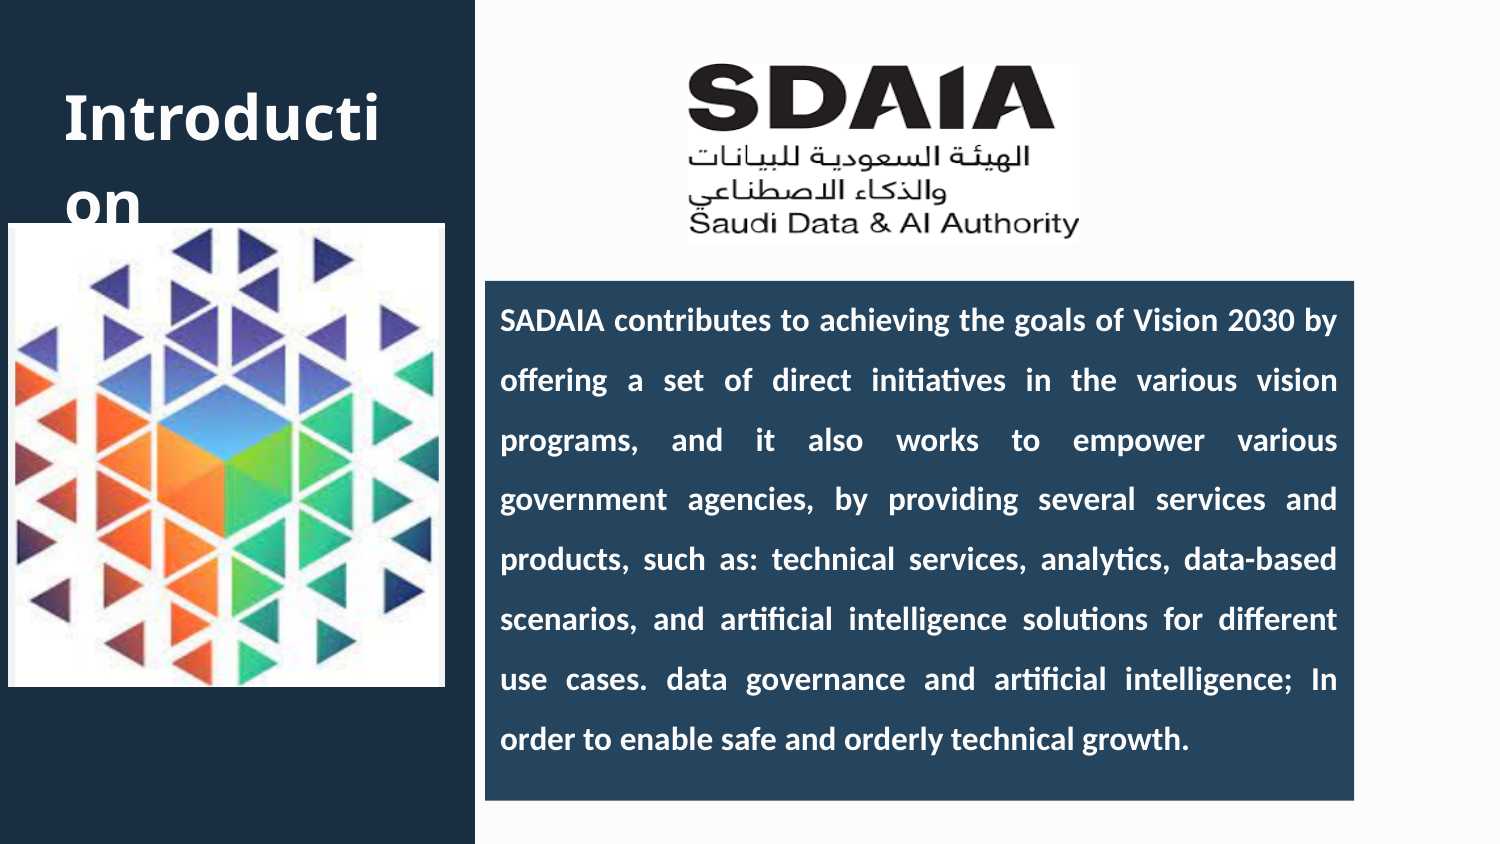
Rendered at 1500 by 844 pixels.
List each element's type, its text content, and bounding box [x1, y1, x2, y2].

list SADAIA contributes to achieving the goals of Vision 2030 by offering a set of direct initiatives in the various vision programs, and it also works to empower various government agencies, by providing several services and products, such as: technical services, analytics, data-based scenarios, and artificial intelligence solutions for different use cases. data governance and artificial intelligence; In order to enable safe and orderly technical growth. [485, 280, 1355, 801]
picture [687, 63, 1079, 243]
title Introduction [49, 12, 431, 222]
picture [8, 223, 445, 687]
